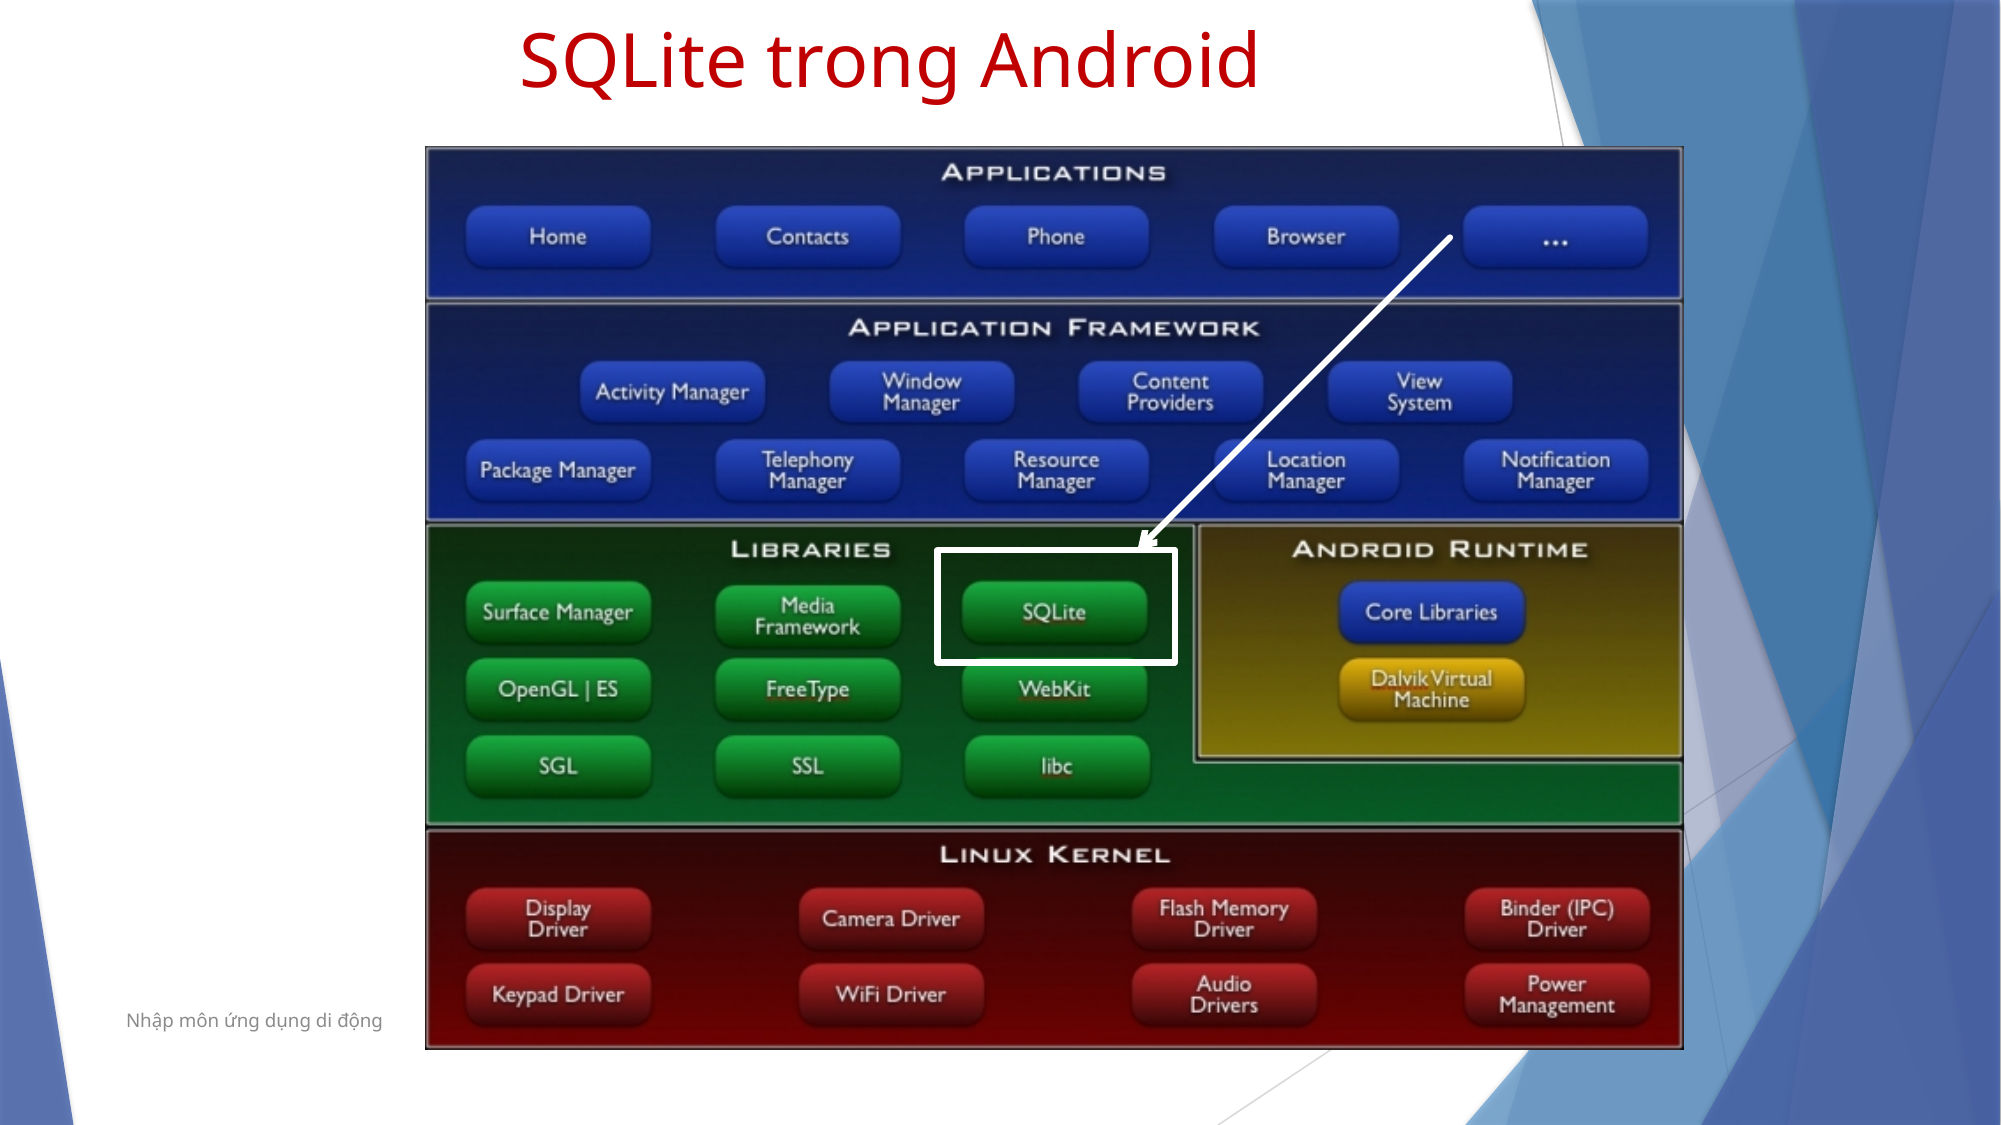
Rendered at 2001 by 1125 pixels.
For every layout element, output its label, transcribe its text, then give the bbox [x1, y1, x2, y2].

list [424, 145, 1685, 1051]
title SQLite trong Android [485, 5, 1716, 209]
footer Nhập môn ứng dụng di động [111, 991, 419, 1051]
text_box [1136, 236, 1451, 551]
